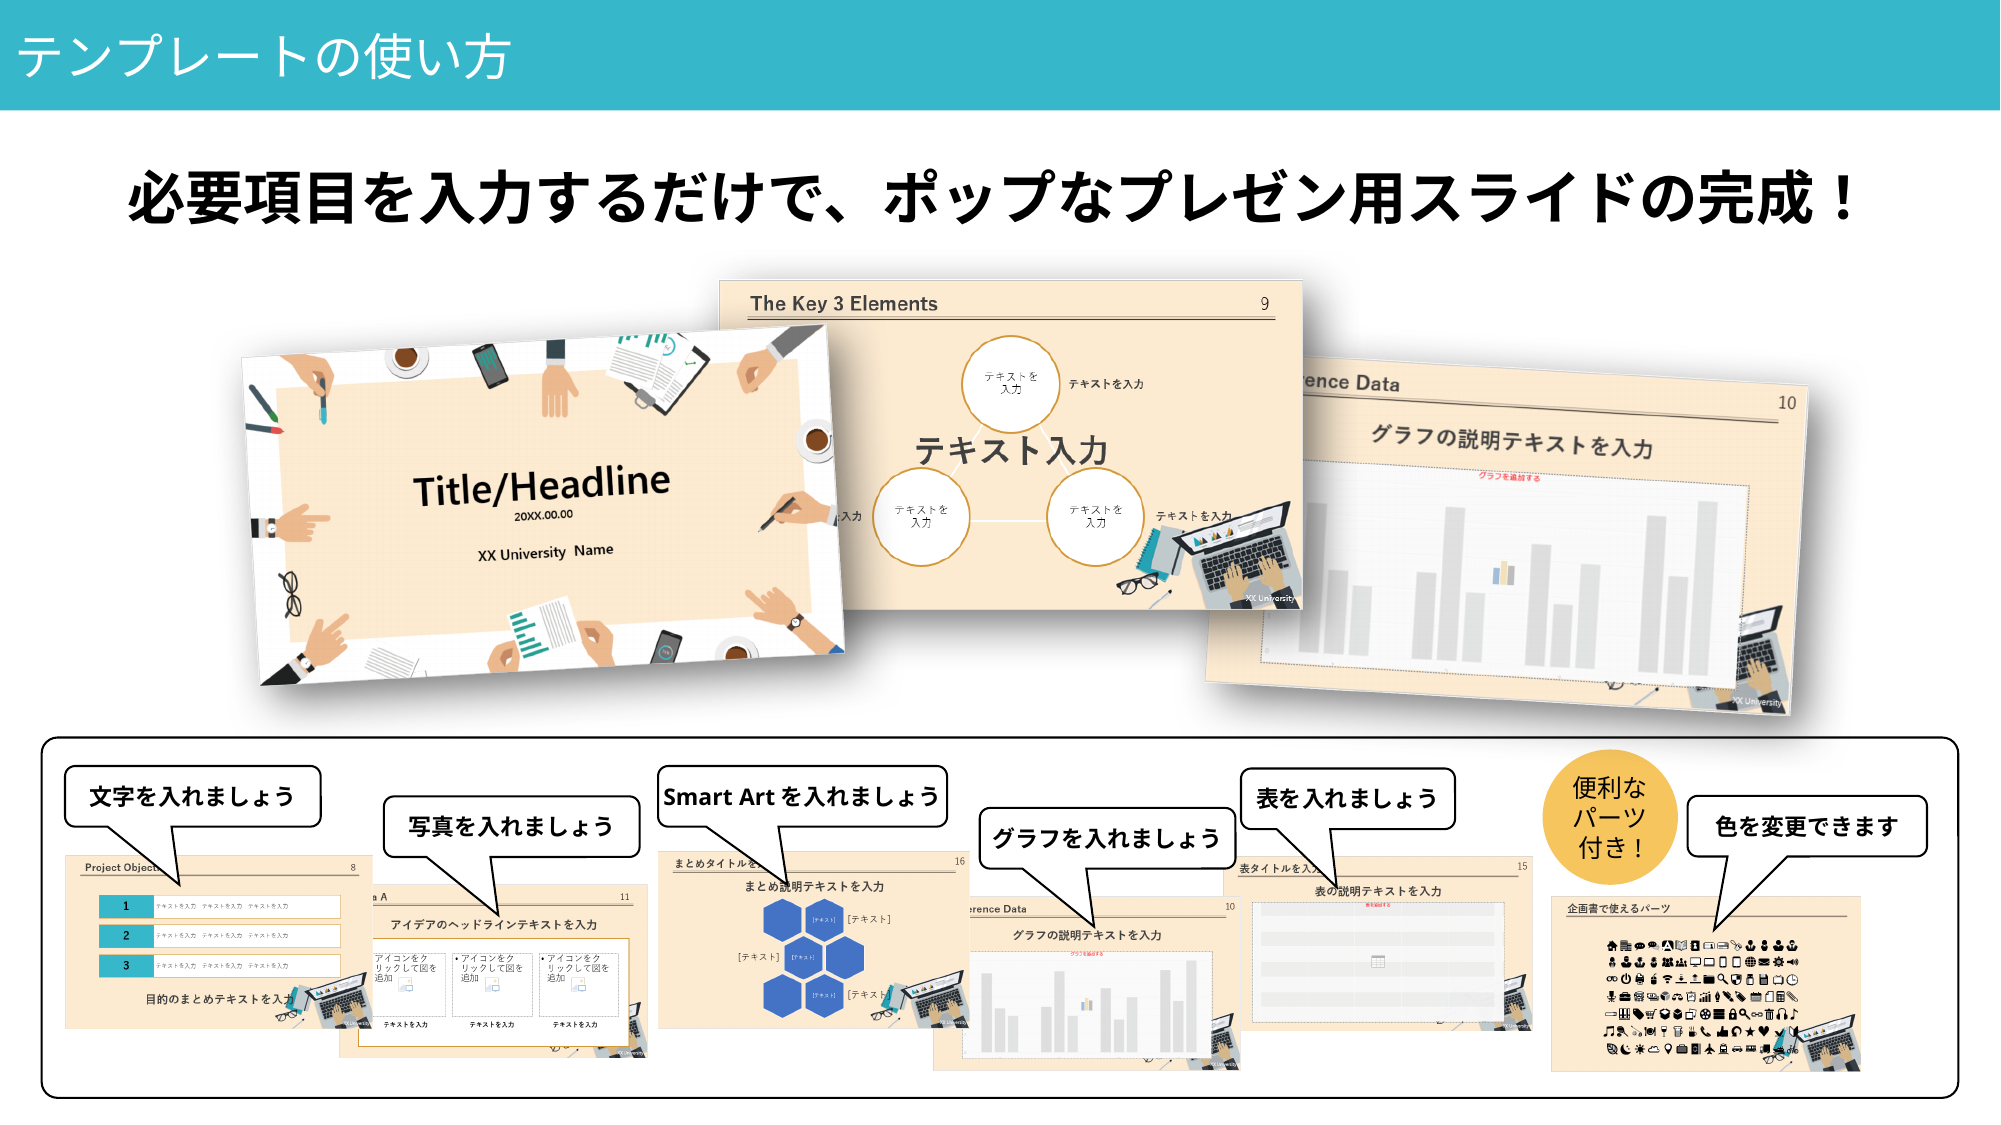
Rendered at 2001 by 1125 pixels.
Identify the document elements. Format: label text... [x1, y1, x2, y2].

text_box 表を入れましょう [1239, 767, 1457, 856]
picture [658, 851, 1533, 1071]
text_box 文字を入れましょう [63, 764, 322, 855]
text_box 必要項目を入力するだけで、ポップなプレゼン用スライドの完成！ [112, 154, 1888, 239]
picture [241, 279, 1809, 716]
text_box 色を変更できます [1686, 794, 1929, 896]
text_box 写真を入れましょう [382, 795, 641, 884]
text_box グラフを入れましょう [978, 806, 1237, 896]
text_box 便利な パーツ 付き! [1541, 752, 1679, 886]
text_box [40, 736, 1960, 1099]
text_box テンプレートの使い方 [0, 0, 2000, 111]
picture [64, 855, 648, 1058]
picture [1551, 896, 1861, 1072]
text_box Smart Artを入れましょう [657, 764, 949, 852]
